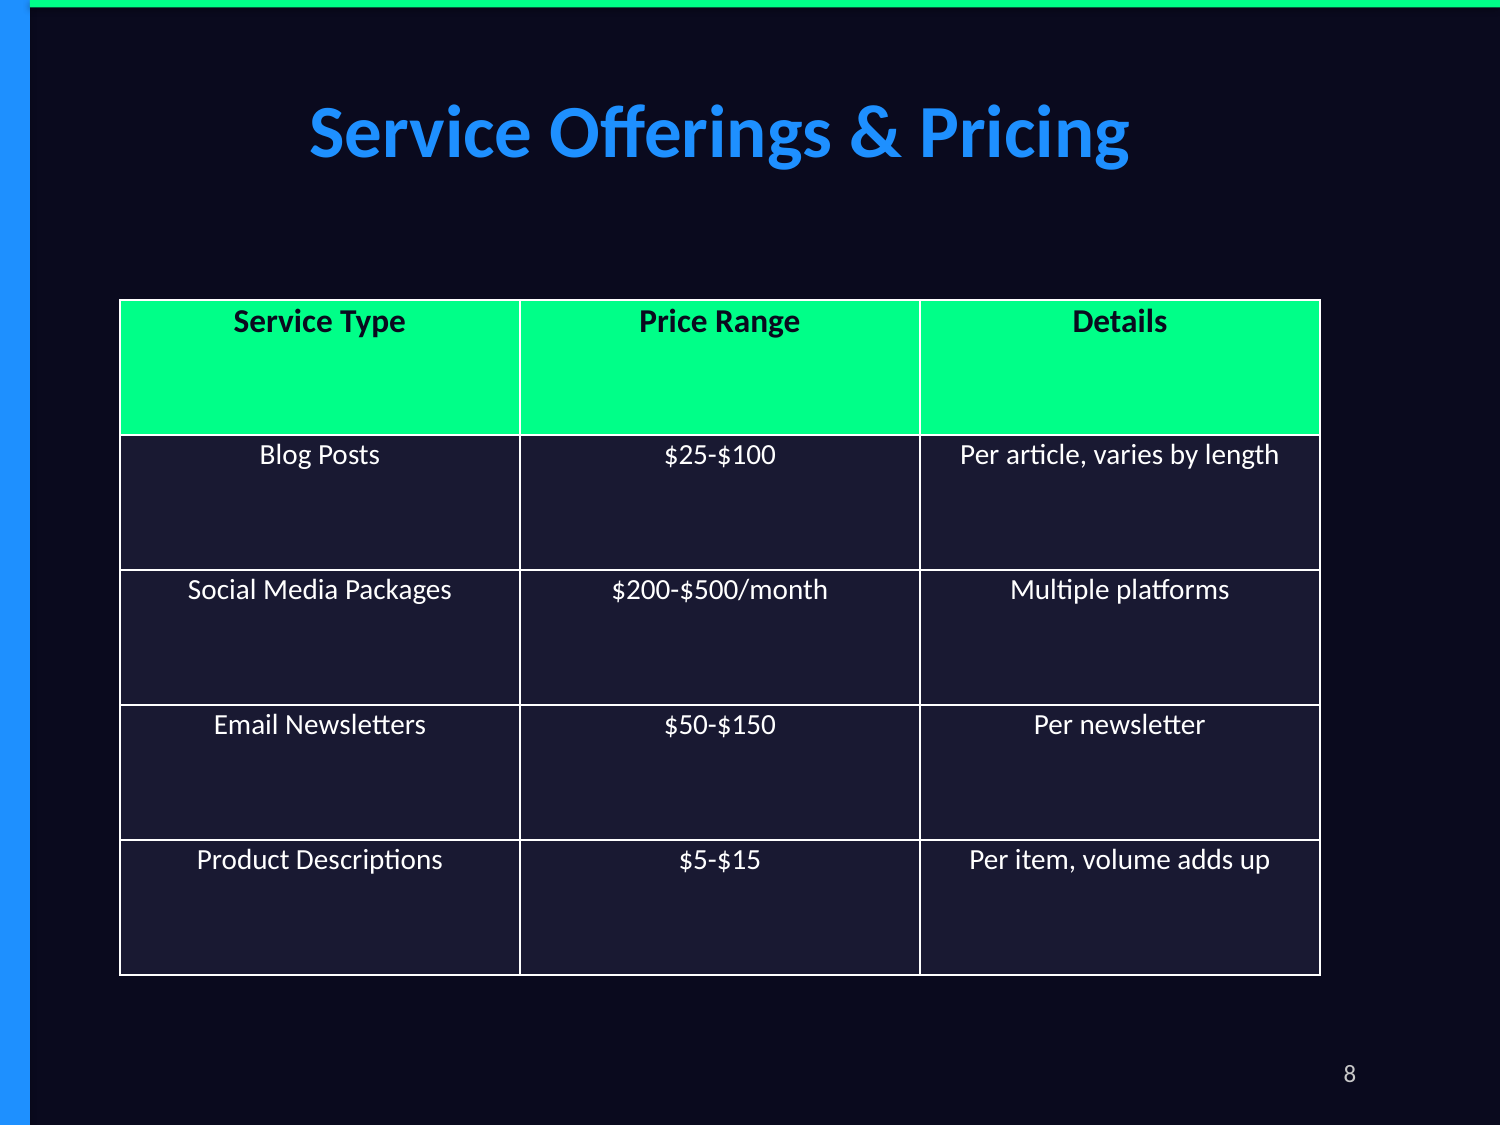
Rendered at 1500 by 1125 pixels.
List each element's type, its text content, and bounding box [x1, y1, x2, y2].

table_cell Per item, volume adds up [921, 841, 1319, 974]
table_cell $50-$150 [521, 706, 919, 839]
table_cell $5-$15 [521, 841, 919, 974]
table_cell Per newsletter [921, 706, 1319, 839]
text_box [29, 0, 1500, 8]
table_header Service Type [121, 301, 519, 434]
table_cell Multiple platforms [921, 571, 1319, 704]
table_cell $25-$100 [521, 436, 919, 569]
text_box 8 [1328, 1050, 1372, 1095]
table_header Details [921, 301, 1319, 434]
table_cell $200-$500/month [521, 571, 919, 704]
table_cell Product Descriptions [121, 841, 519, 974]
text_box Service Offerings & Pricing [279, 74, 1146, 180]
text_box [0, 0, 31, 1125]
table_cell Per article, varies by length [921, 436, 1319, 569]
table_cell Email Newsletters [121, 706, 519, 839]
table_header Price Range [521, 301, 919, 434]
table_cell Social Media Packages [121, 571, 519, 704]
table_cell Blog Posts [121, 436, 519, 569]
